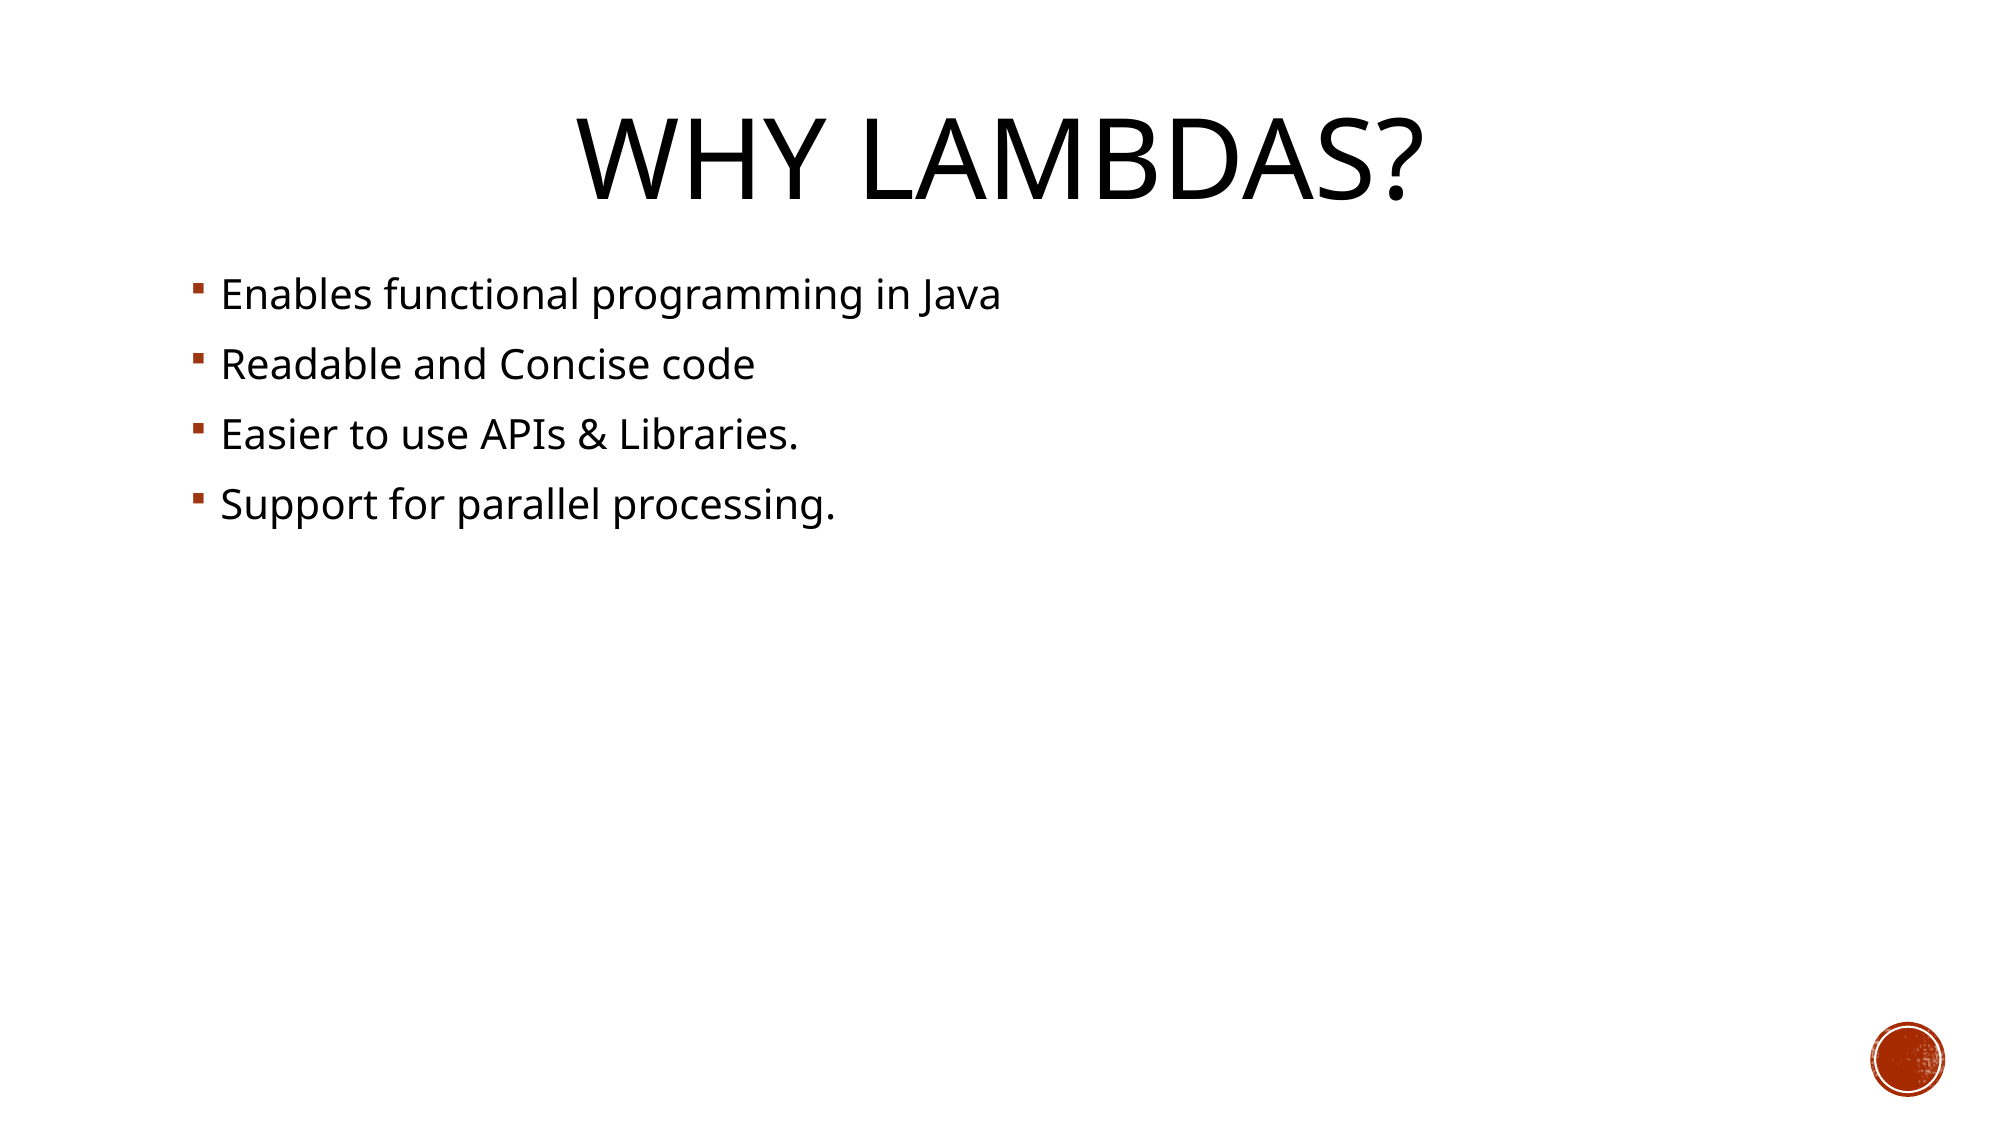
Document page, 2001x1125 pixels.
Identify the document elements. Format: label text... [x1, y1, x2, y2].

title Why lambdas? [175, 79, 1826, 247]
list Enables functional programming in Java Readable and Concise code Easier to use APIs & Libraries. Support for parallel processing. [175, 266, 1826, 1013]
